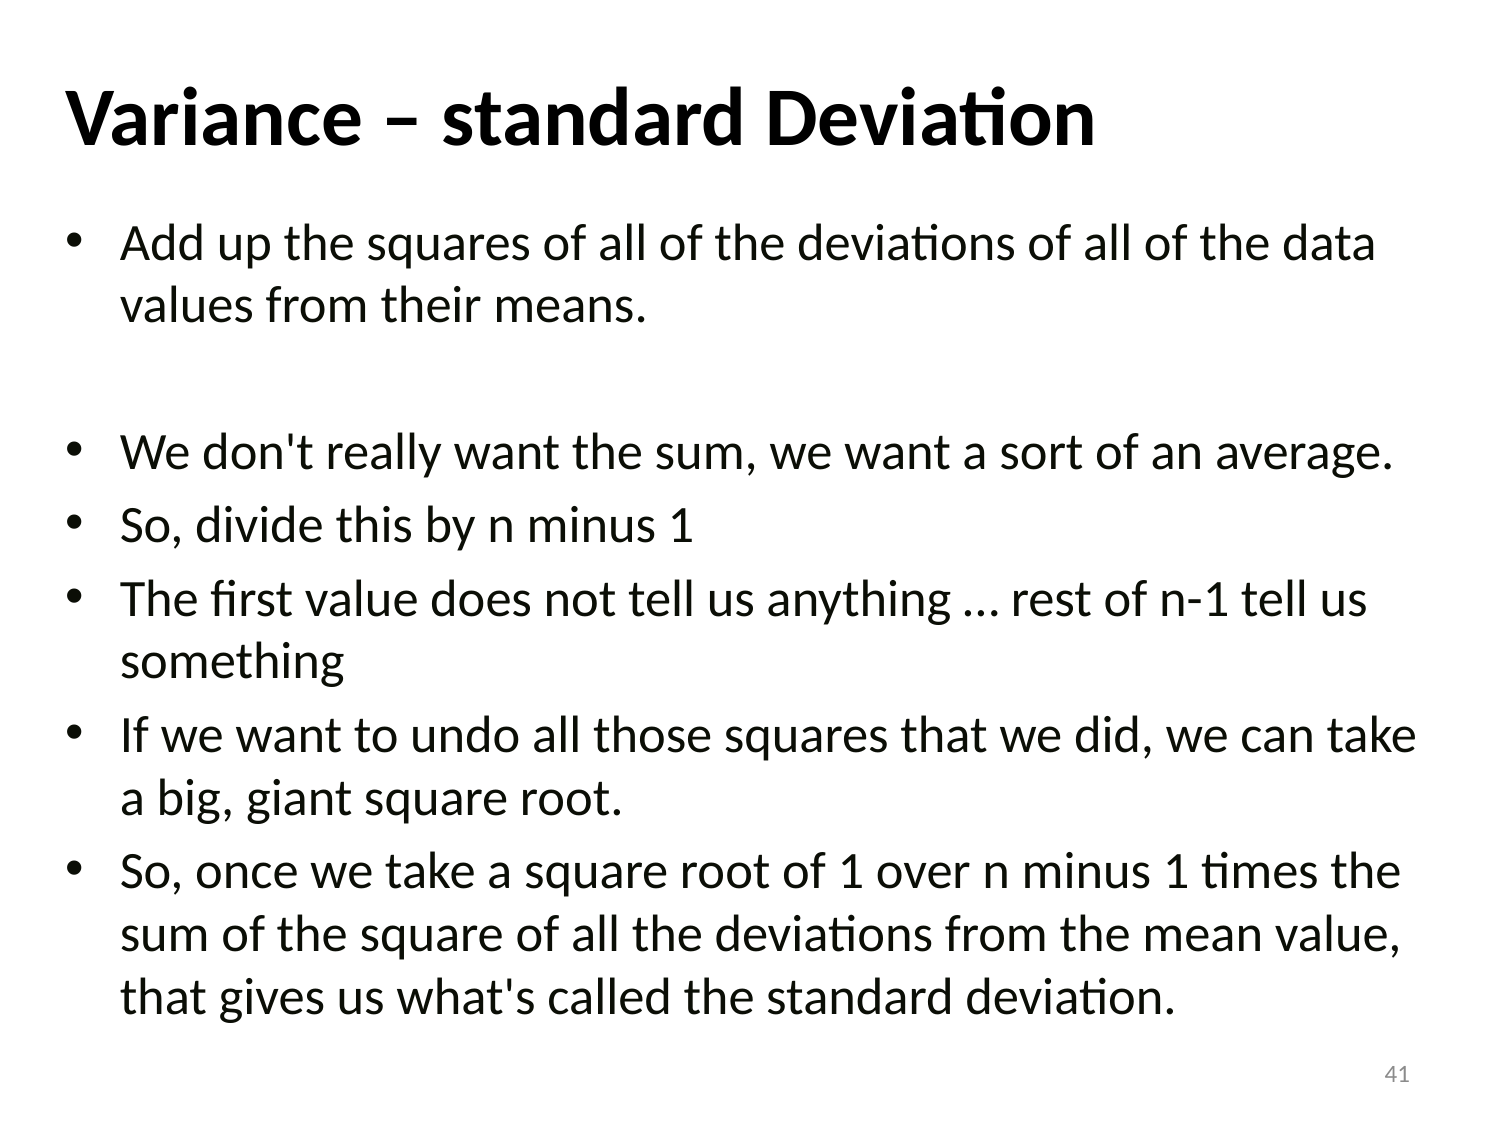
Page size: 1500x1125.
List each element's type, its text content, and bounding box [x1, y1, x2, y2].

title Variance – standard Deviation [50, 75, 1400, 151]
slide_number 41 [1074, 1042, 1425, 1103]
list Add up the squares of all of the deviations of all of the data values from their means. We don't really want the sum, we want a sort of an average. So, divide this by n minus 1 The first value does not tell us anything … rest of n-1 tell us something If we want to undo all those squares that we did, we can take a big, giant square root. So, once we take a square root of 1 over n minus 1 times the sum of the square of all the deviations from the mean value, that gives us what's called the standard deviation. [50, 200, 1450, 1050]
